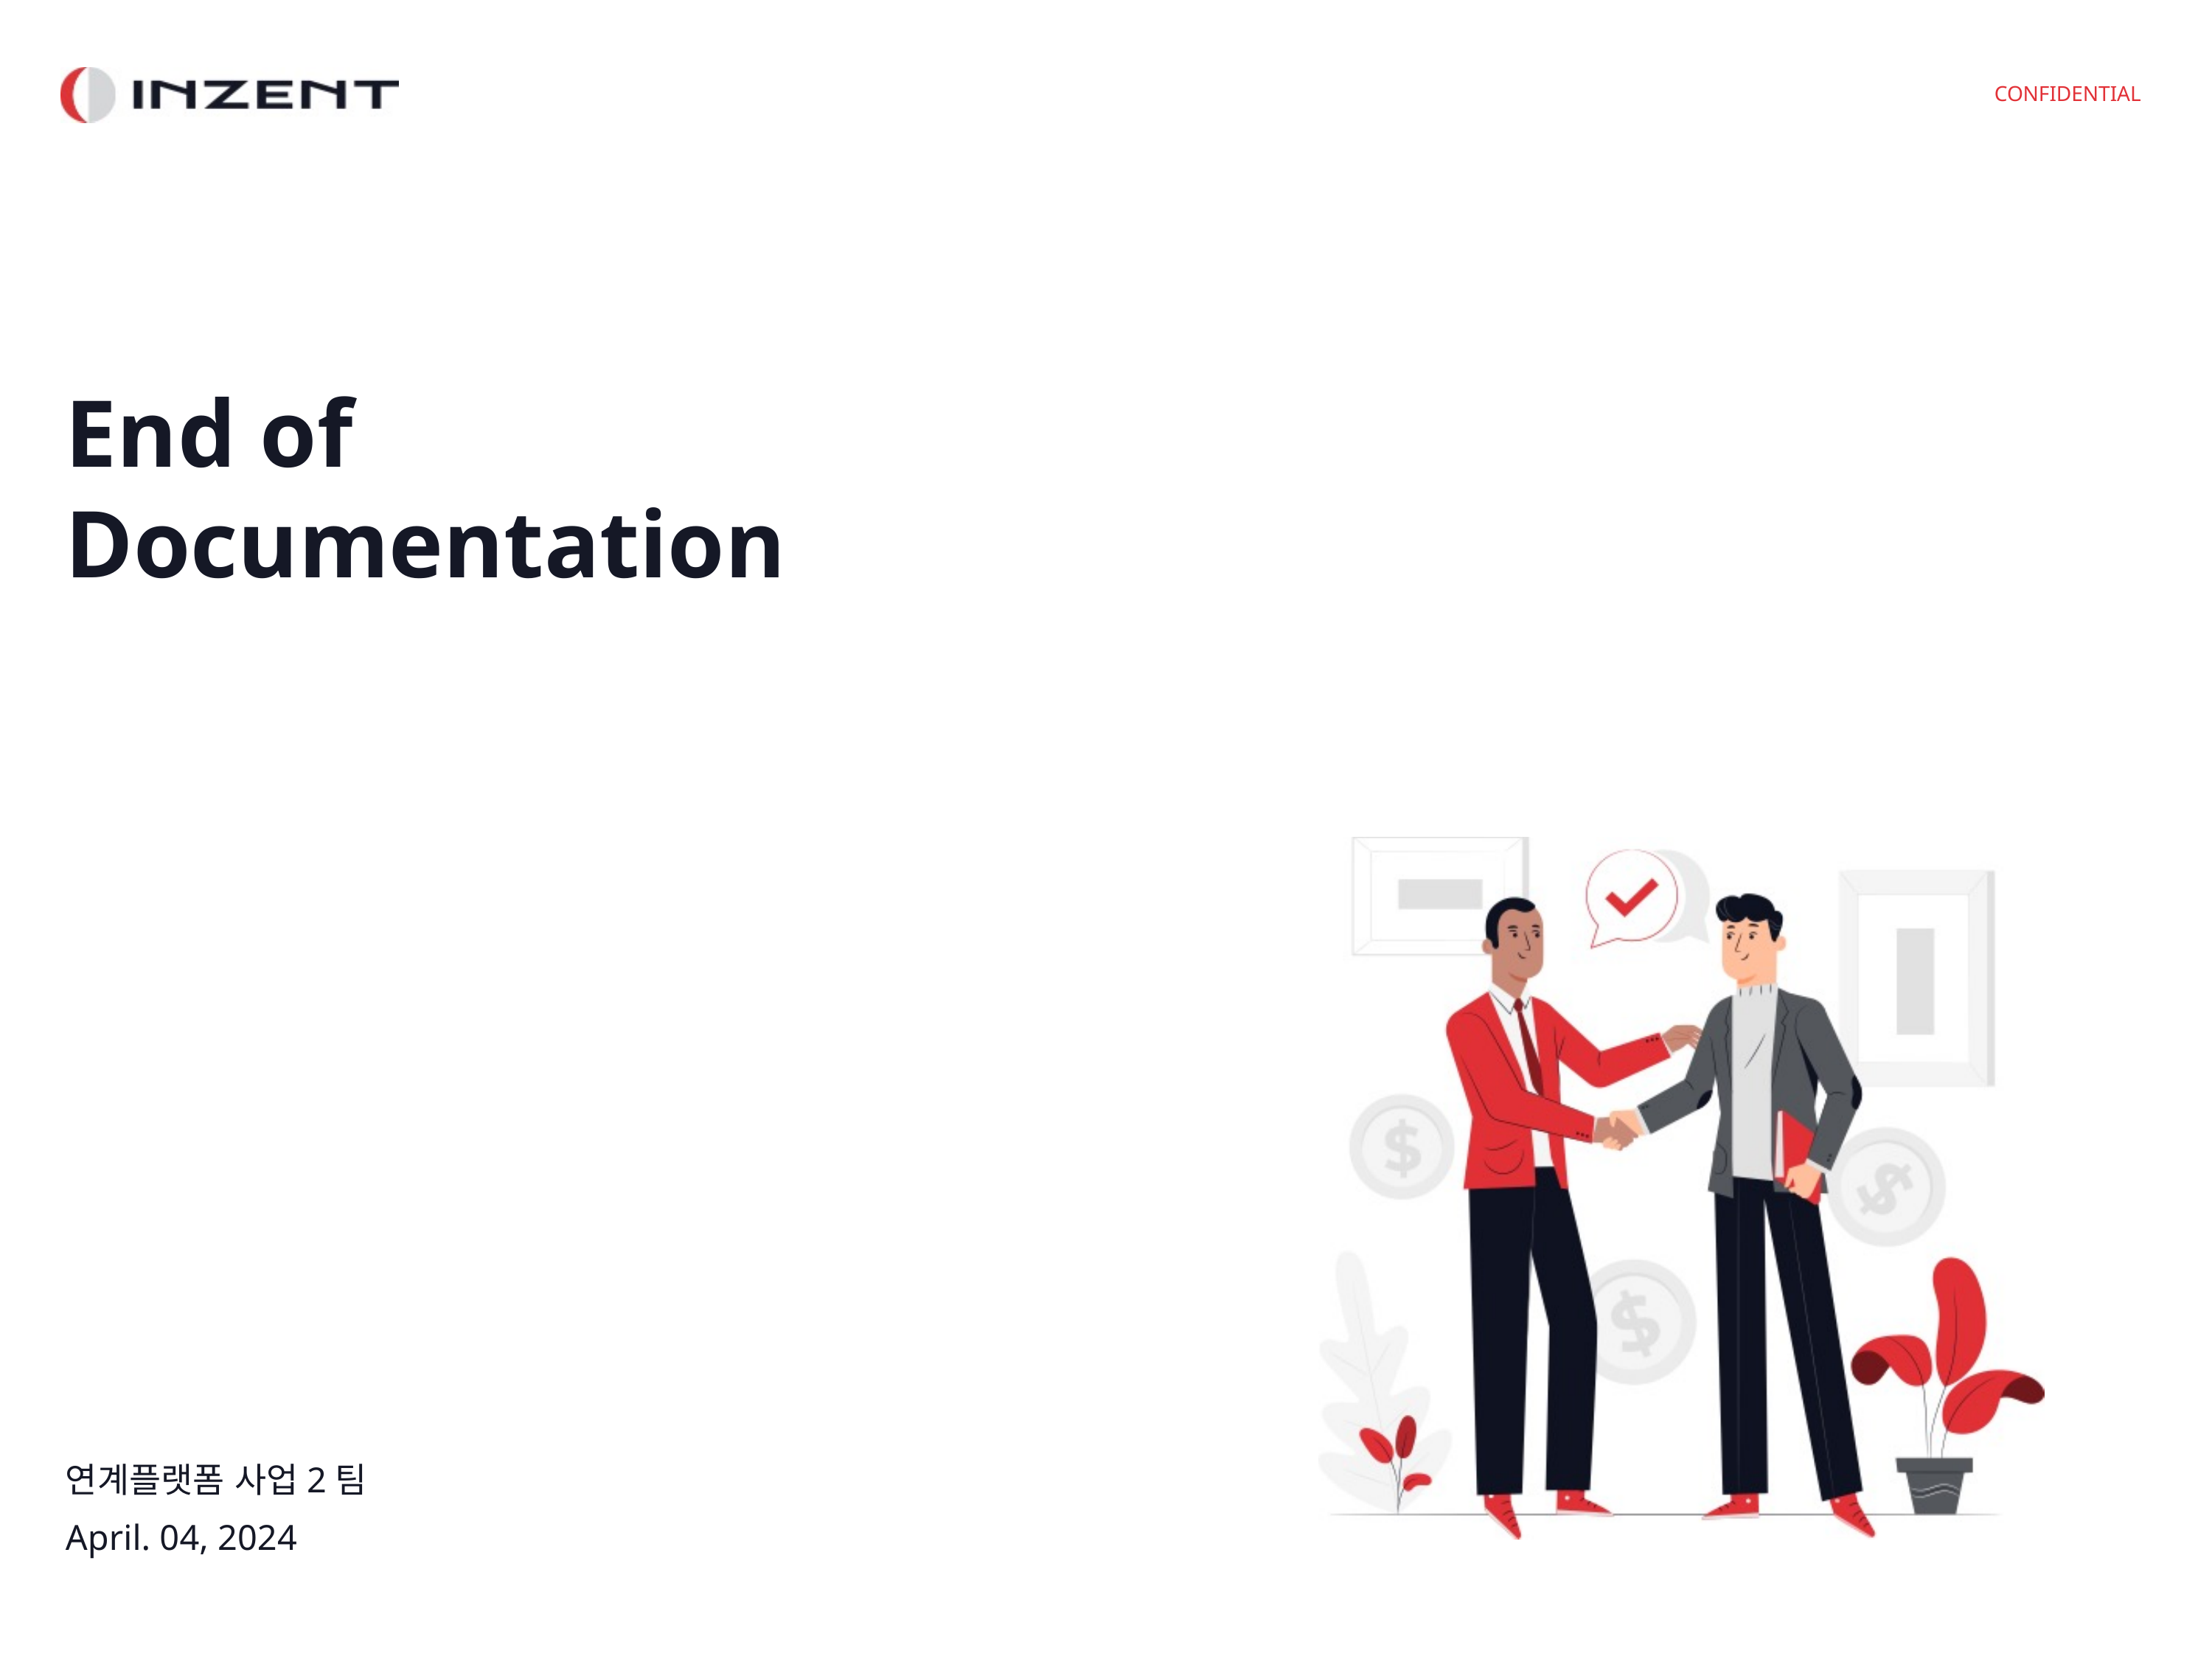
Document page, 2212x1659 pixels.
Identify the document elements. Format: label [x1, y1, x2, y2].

picture [60, 67, 399, 123]
picture [1318, 837, 2045, 1471]
text_box [60, 1471, 2152, 1563]
